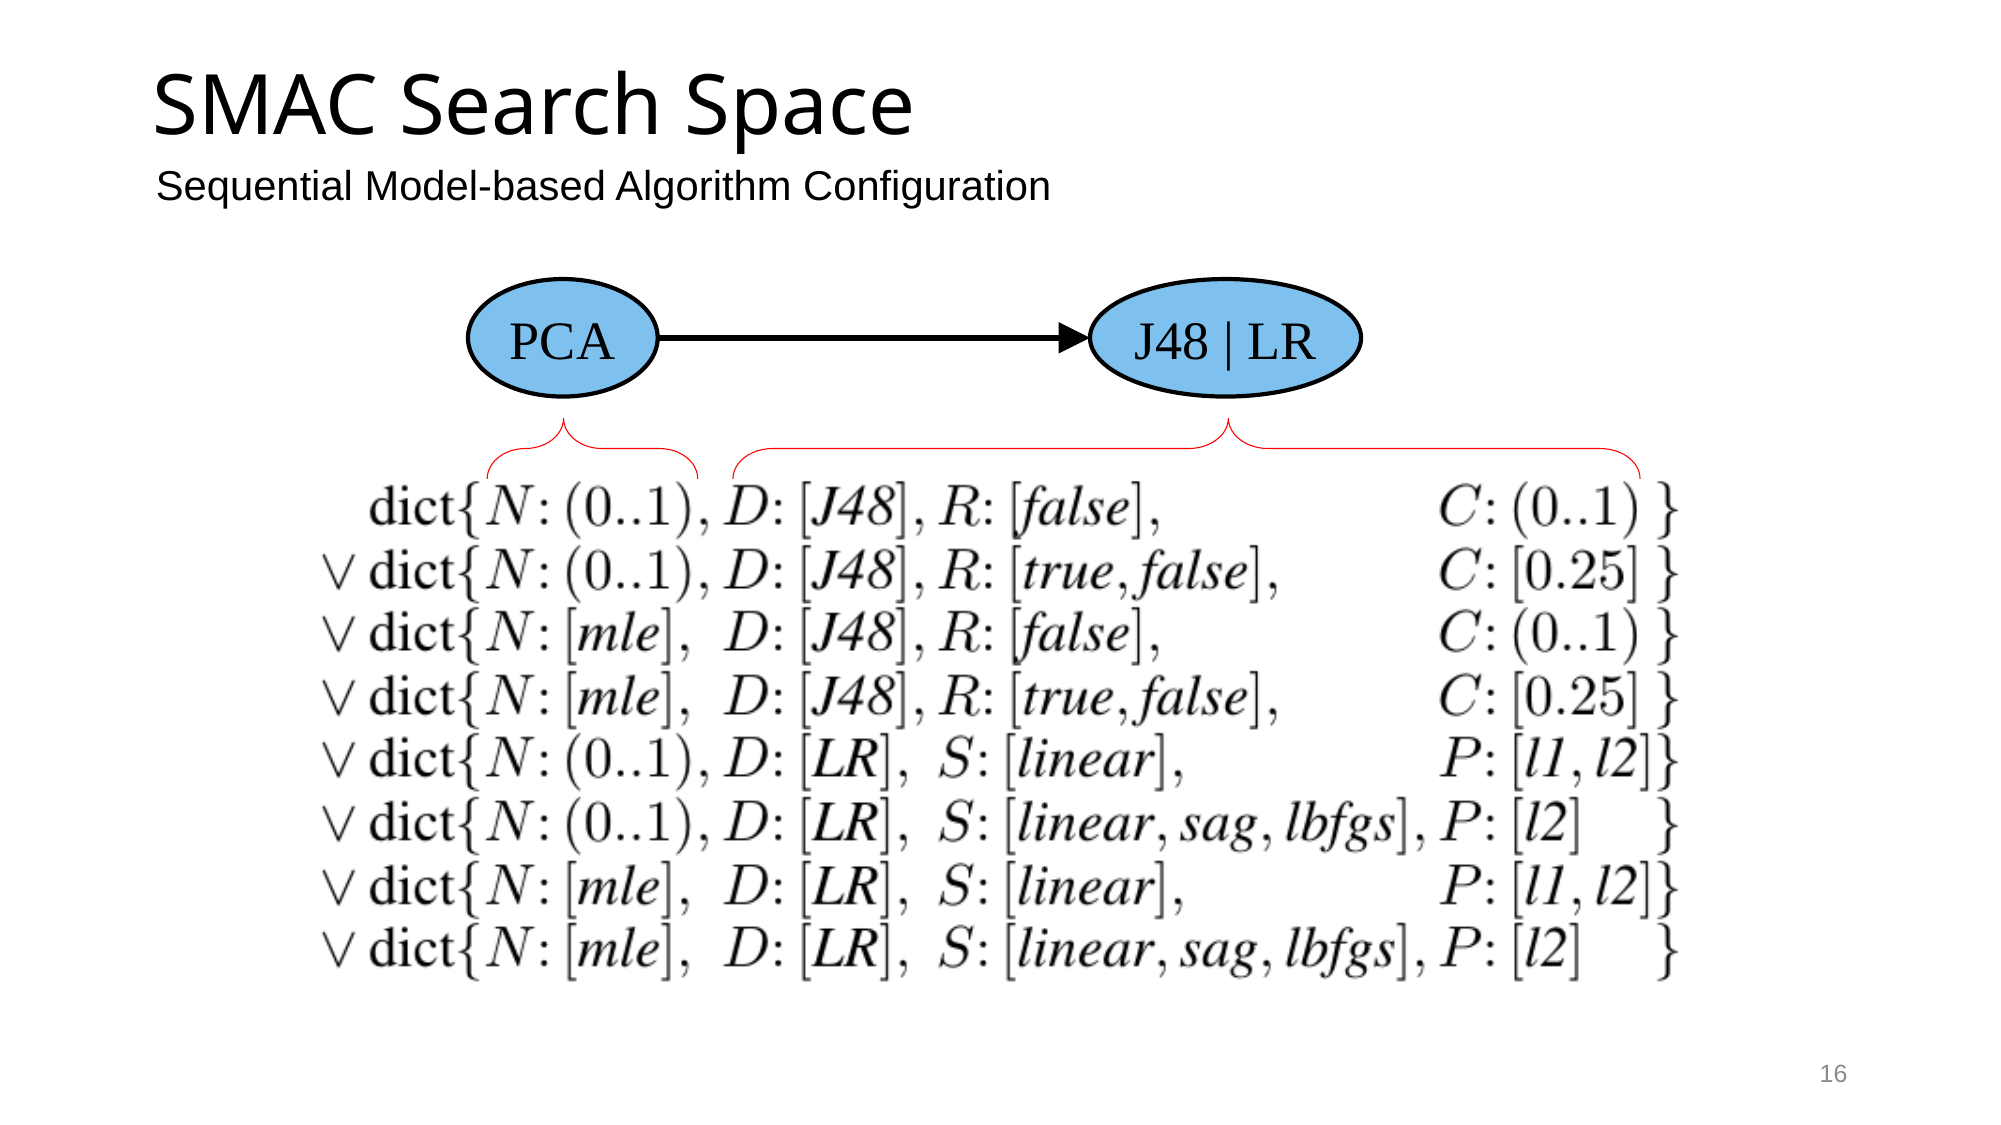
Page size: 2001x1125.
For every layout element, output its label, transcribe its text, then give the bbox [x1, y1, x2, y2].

text_box PCA [466, 278, 659, 398]
slide_number 16 [1412, 1042, 1863, 1103]
title SMAC Search Space [137, 0, 1535, 217]
text_box Sequential Model-based Algorithm Configuration [141, 150, 1067, 216]
text_box [732, 418, 1641, 478]
text_box J48 | LR [1089, 278, 1363, 398]
text_box [486, 418, 699, 478]
picture [318, 478, 1682, 991]
